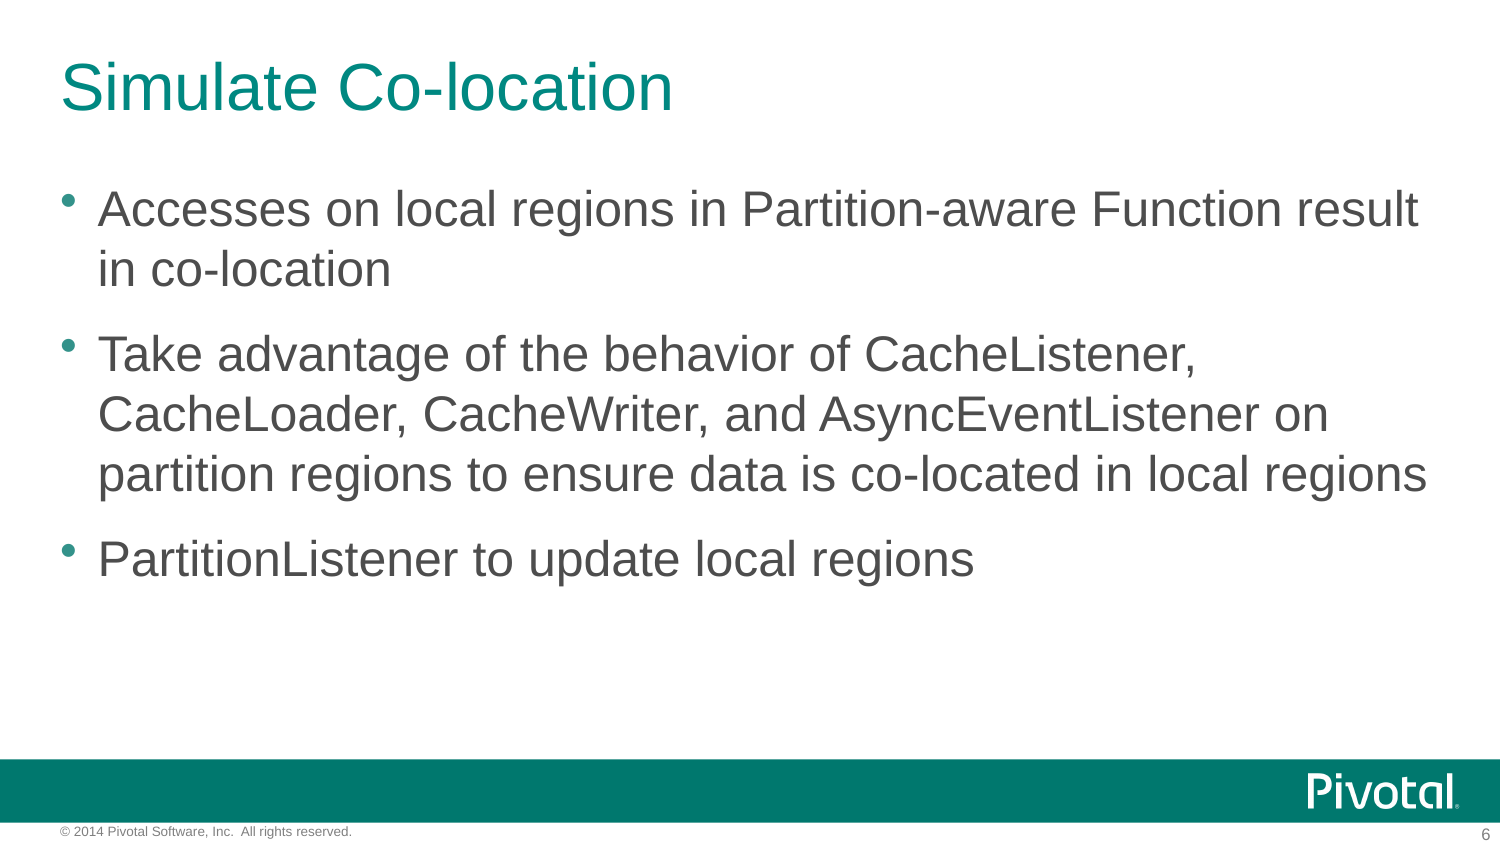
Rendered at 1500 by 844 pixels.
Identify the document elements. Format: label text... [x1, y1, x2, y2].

picture [1300, 761, 1464, 816]
title Simulate Co-location [60, 53, 1440, 129]
list Accesses on local regions in Partition-aware Function result in co-location Take advantage of the behavior of CacheListener, CacheLoader, CacheWriter, and AsyncEventListener on partition regions to ensure data is co-located in local regions PartitionListener to update local regions [60, 176, 1440, 732]
